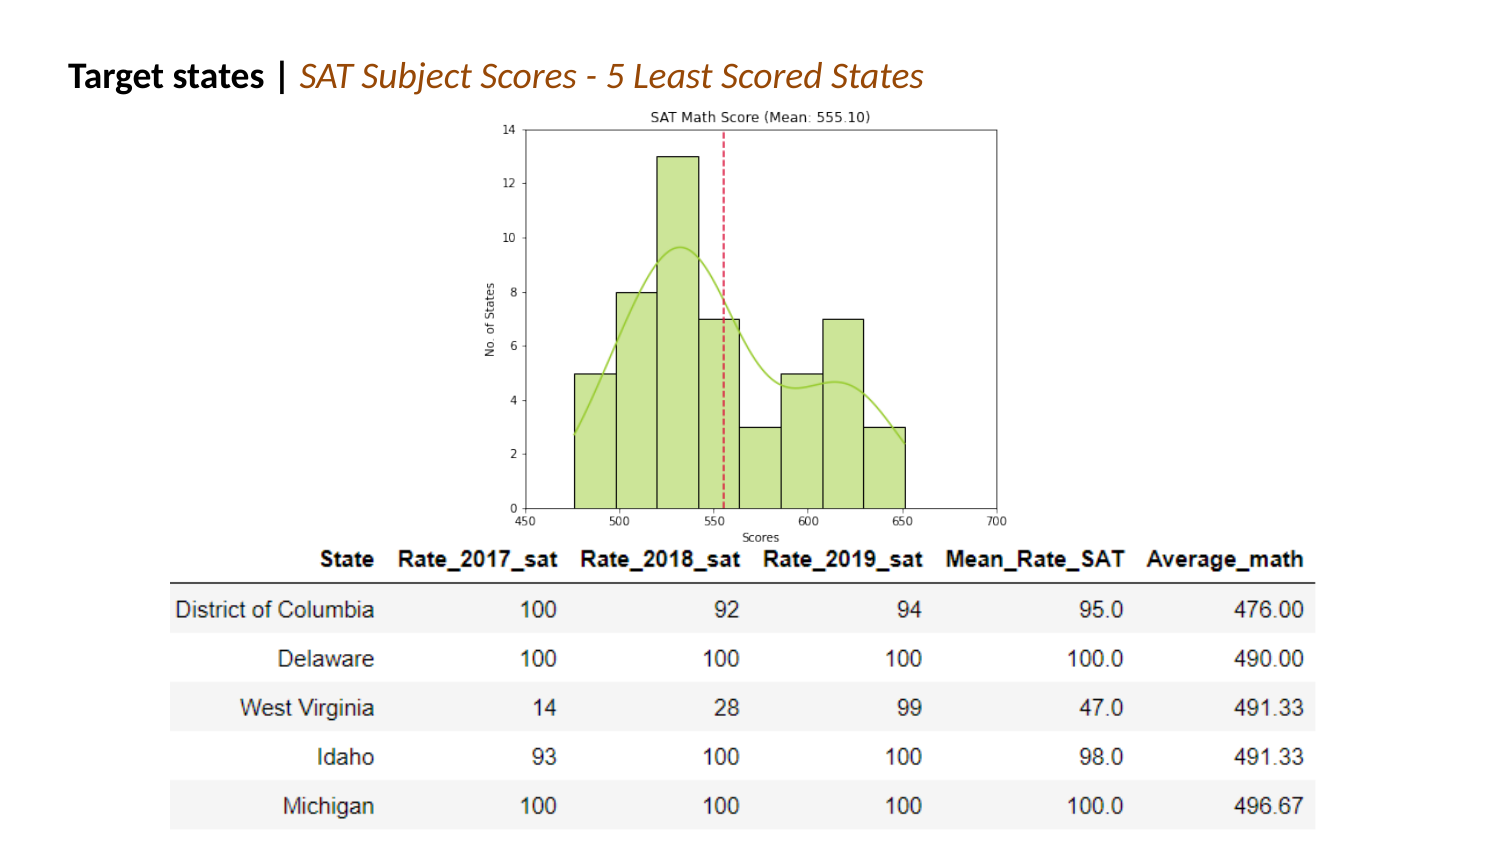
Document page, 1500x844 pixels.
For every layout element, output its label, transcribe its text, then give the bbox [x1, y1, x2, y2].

picture [170, 104, 1317, 832]
text_box Target states | SAT Subject Scores - 5 Least Scored States [53, 43, 1199, 105]
